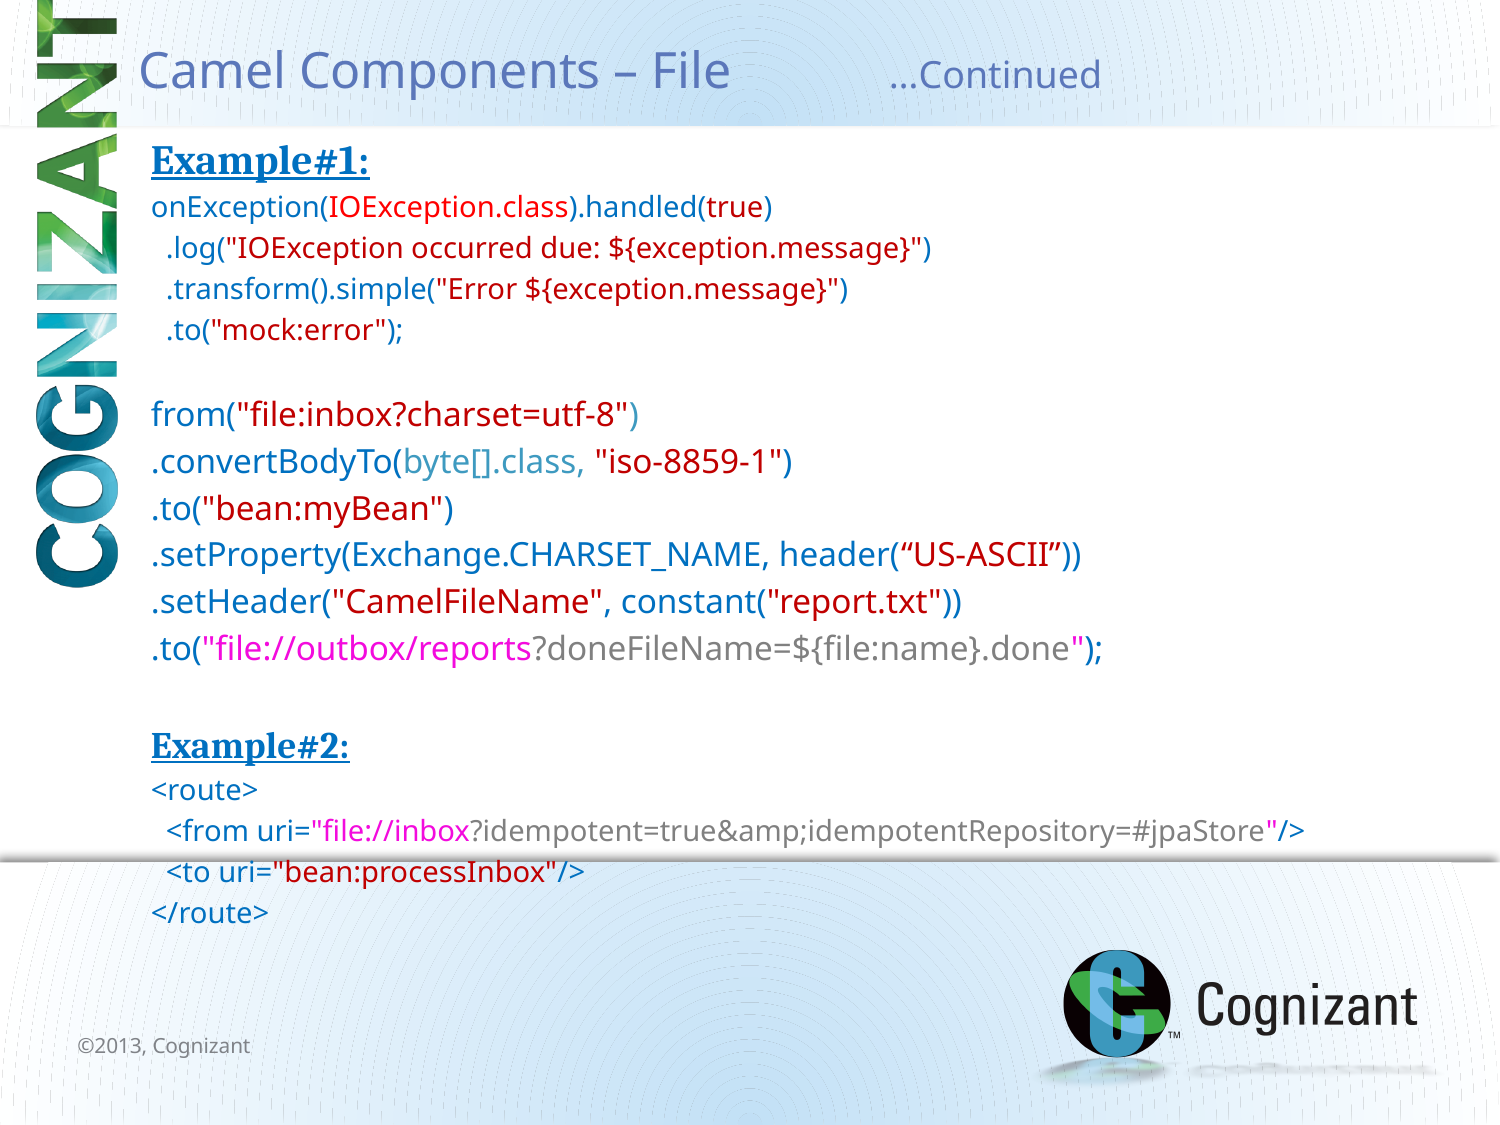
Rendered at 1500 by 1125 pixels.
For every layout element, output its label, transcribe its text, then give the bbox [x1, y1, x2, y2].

subtitle Example#1: onException(IOException.class).handled(true) .log("IOException occurred due: ${exception.message}") .transform().simple("Error ${exception.message}") .to("mock:error"); from("file:inbox?charset=utf-8") .convertBodyTo(byte[].class, "iso-8859-1") .to("bean:myBean") .setProperty(Exchange.CHARSET_NAME, header(“US-ASCII”)) .setHeader("CamelFileName", constant("report.txt")) .to("file://outbox/reports?doneFileName=${file:name}.done"); Example#2: <route> <from uri="file://inbox?idempotent=true&amp;idempotentRepository=#jpaStore"/> <to uri="bean:processInbox"/> </route> [135, 125, 1448, 1000]
title Camel Components – File …Continued [123, 0, 1483, 106]
picture [987, 937, 1473, 1116]
picture [30, 0, 125, 593]
